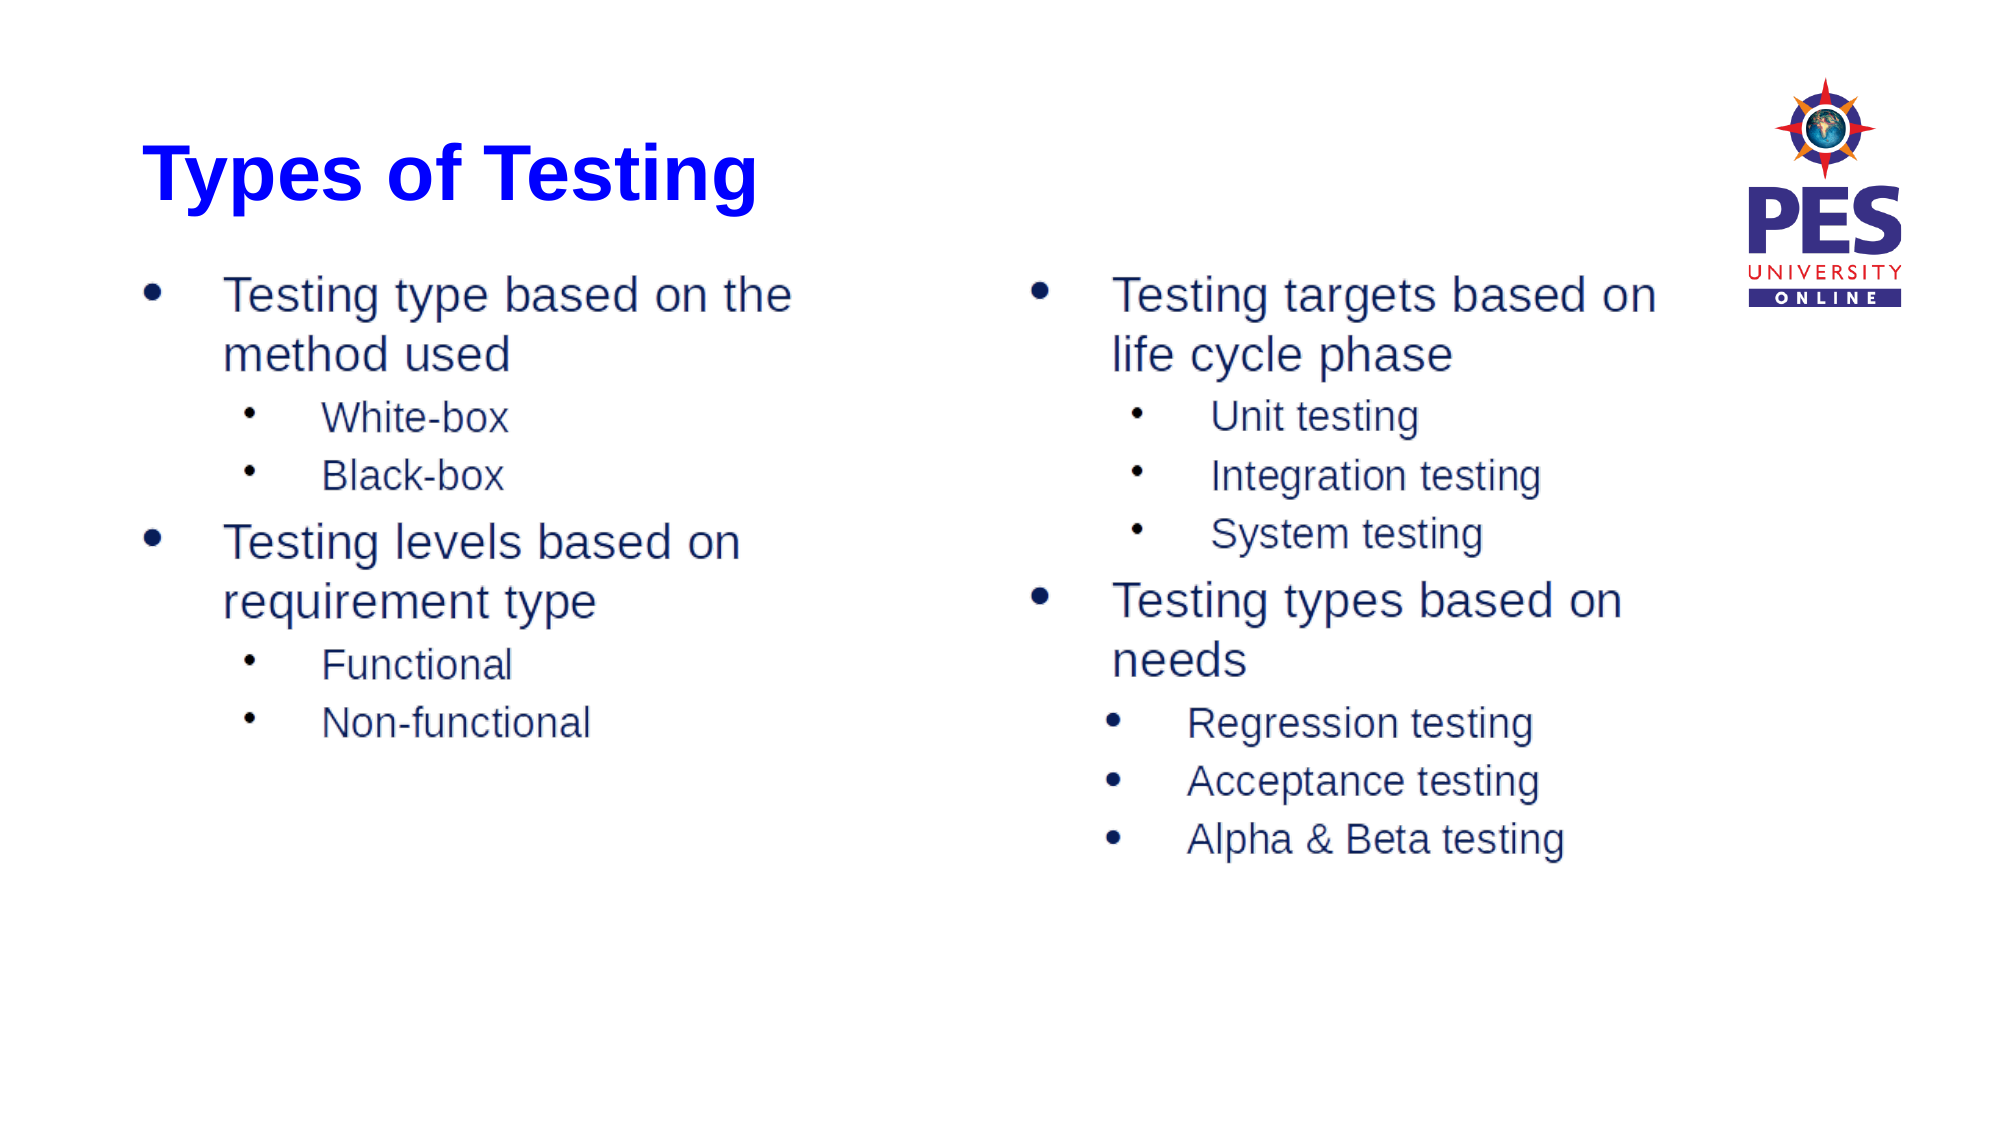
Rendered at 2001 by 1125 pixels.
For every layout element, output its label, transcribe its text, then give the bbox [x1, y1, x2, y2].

picture [1016, 254, 1680, 940]
picture [1748, 77, 1902, 307]
text_box Types of Testing [127, 105, 1596, 231]
picture [126, 254, 828, 1030]
